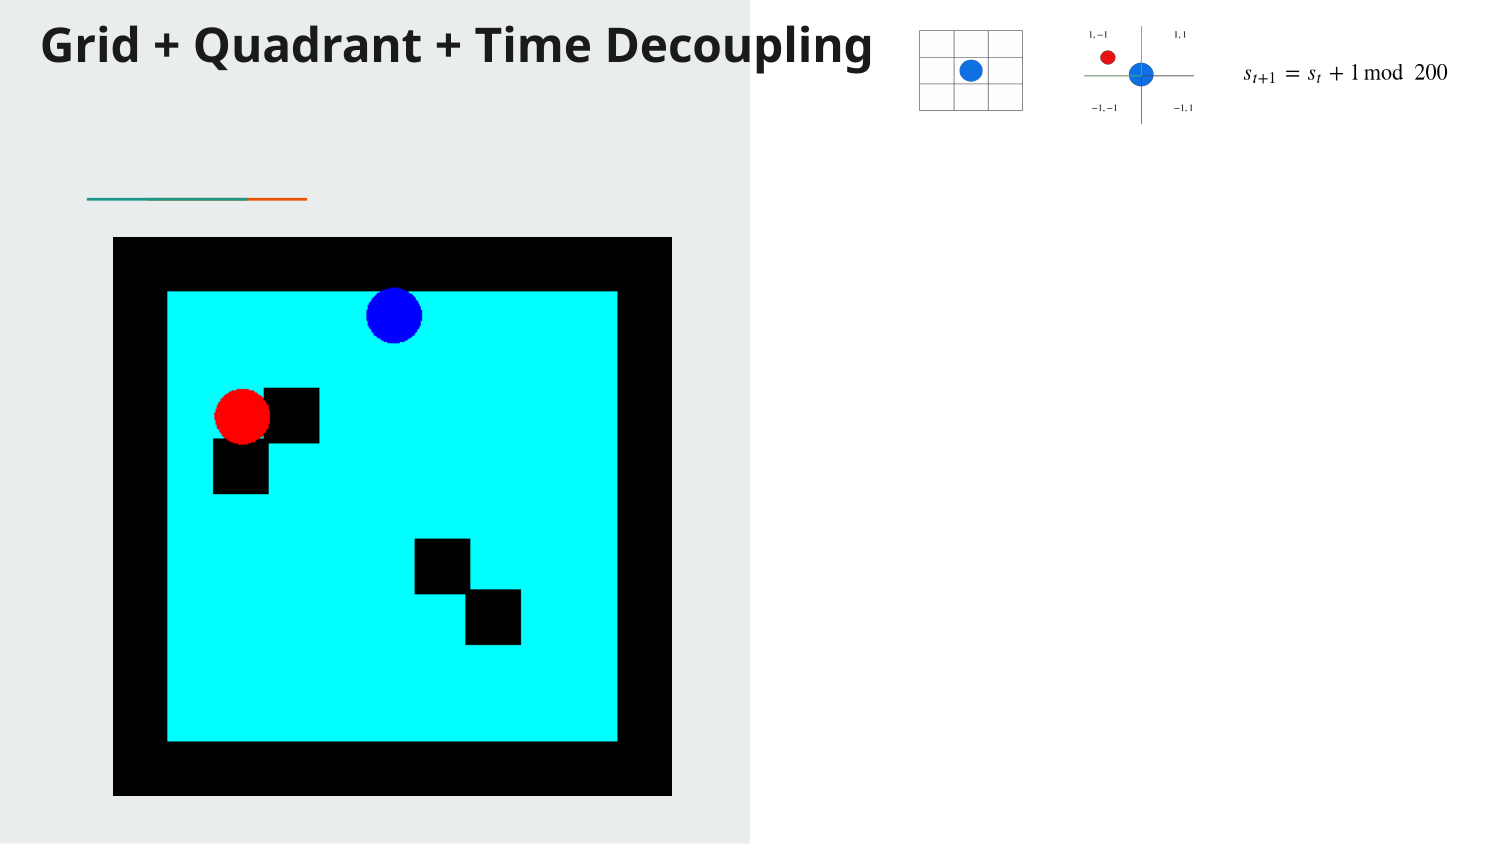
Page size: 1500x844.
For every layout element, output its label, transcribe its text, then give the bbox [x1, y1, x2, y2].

title Grid + Quadrant + Time Decoupling [24, 0, 1287, 88]
picture [912, 22, 1031, 119]
picture [1076, 18, 1202, 132]
picture [1229, 48, 1453, 99]
picture [113, 237, 672, 796]
